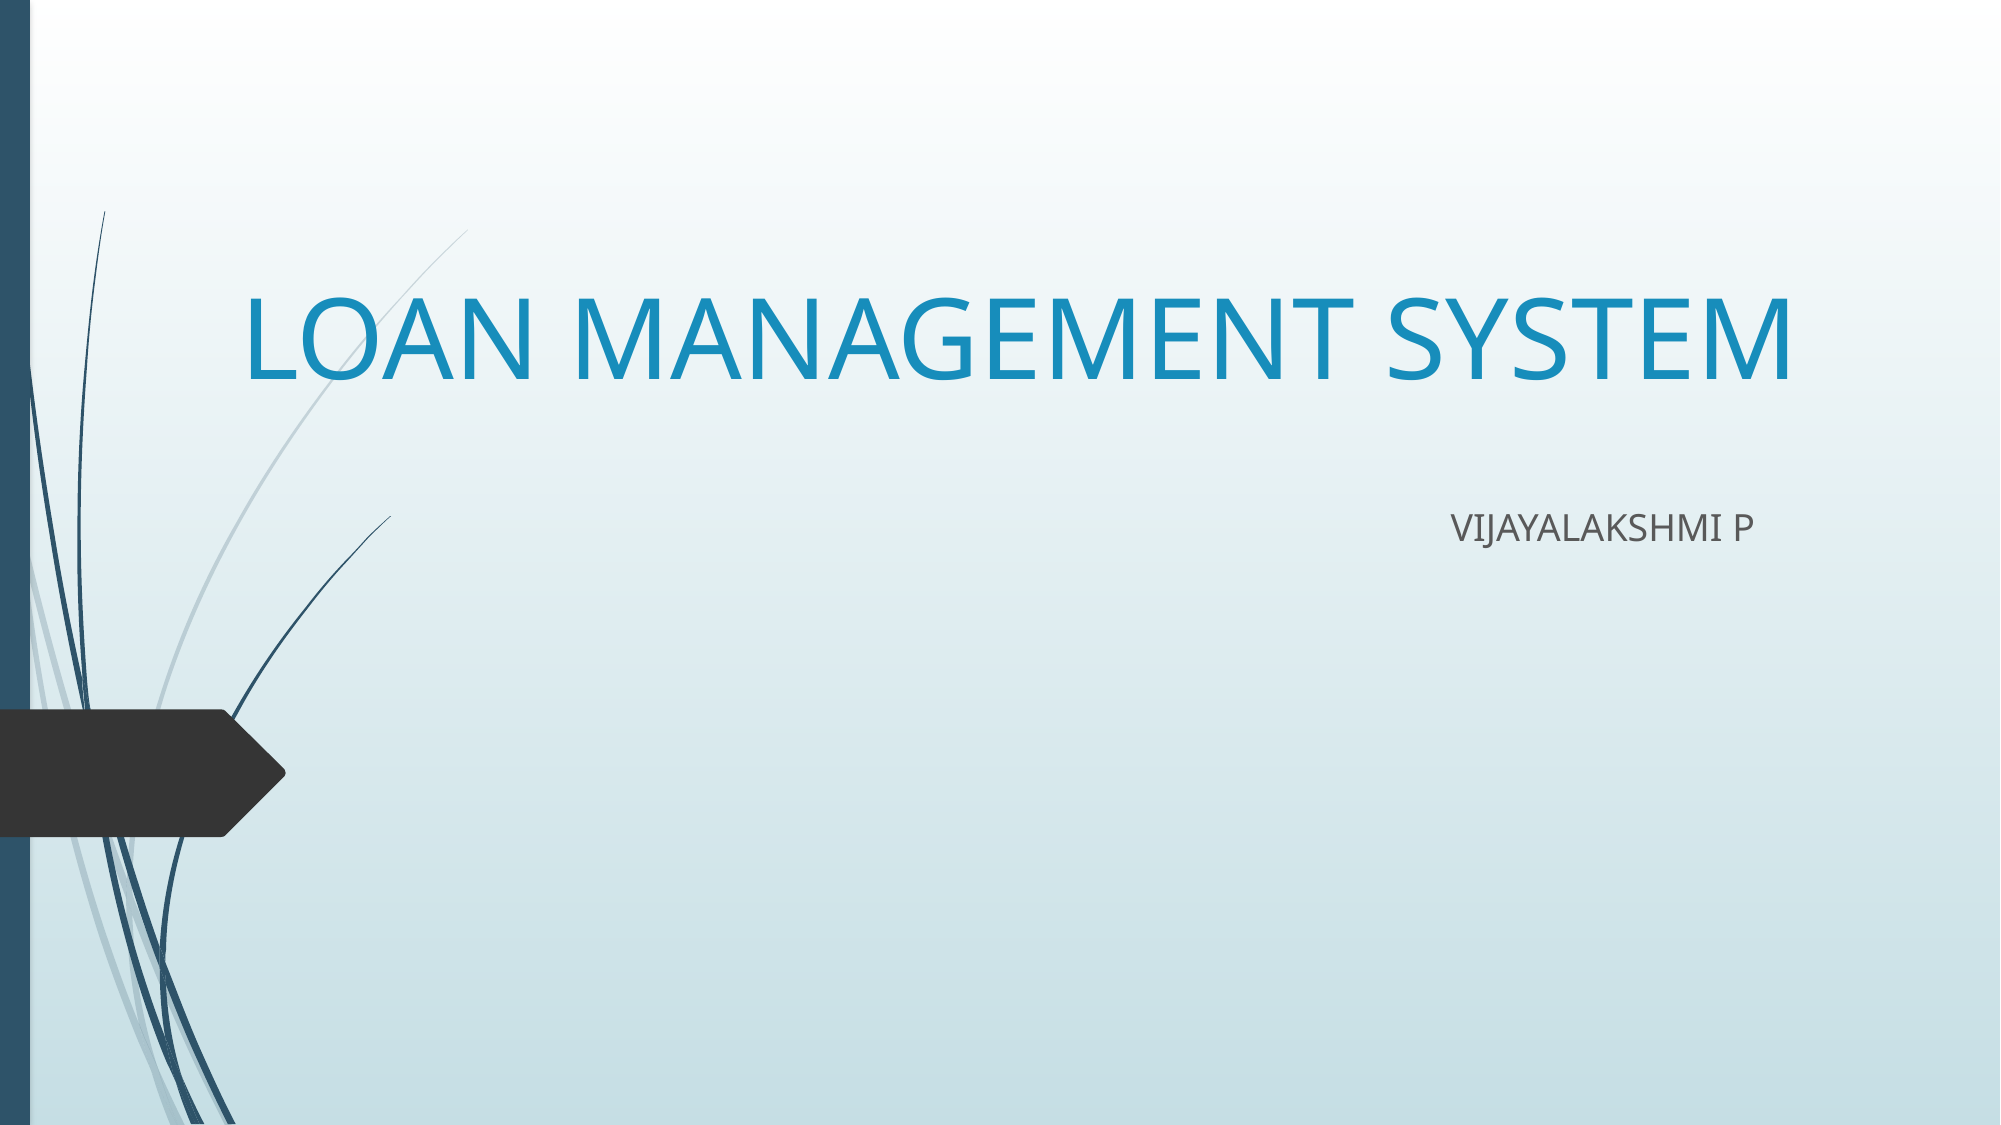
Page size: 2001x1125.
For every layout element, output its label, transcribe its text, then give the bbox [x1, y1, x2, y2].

title LOAN MANAGEMENT SYSTEM [225, 201, 1936, 410]
subtitle VIJAYALAKSHMI P [1435, 496, 1825, 574]
